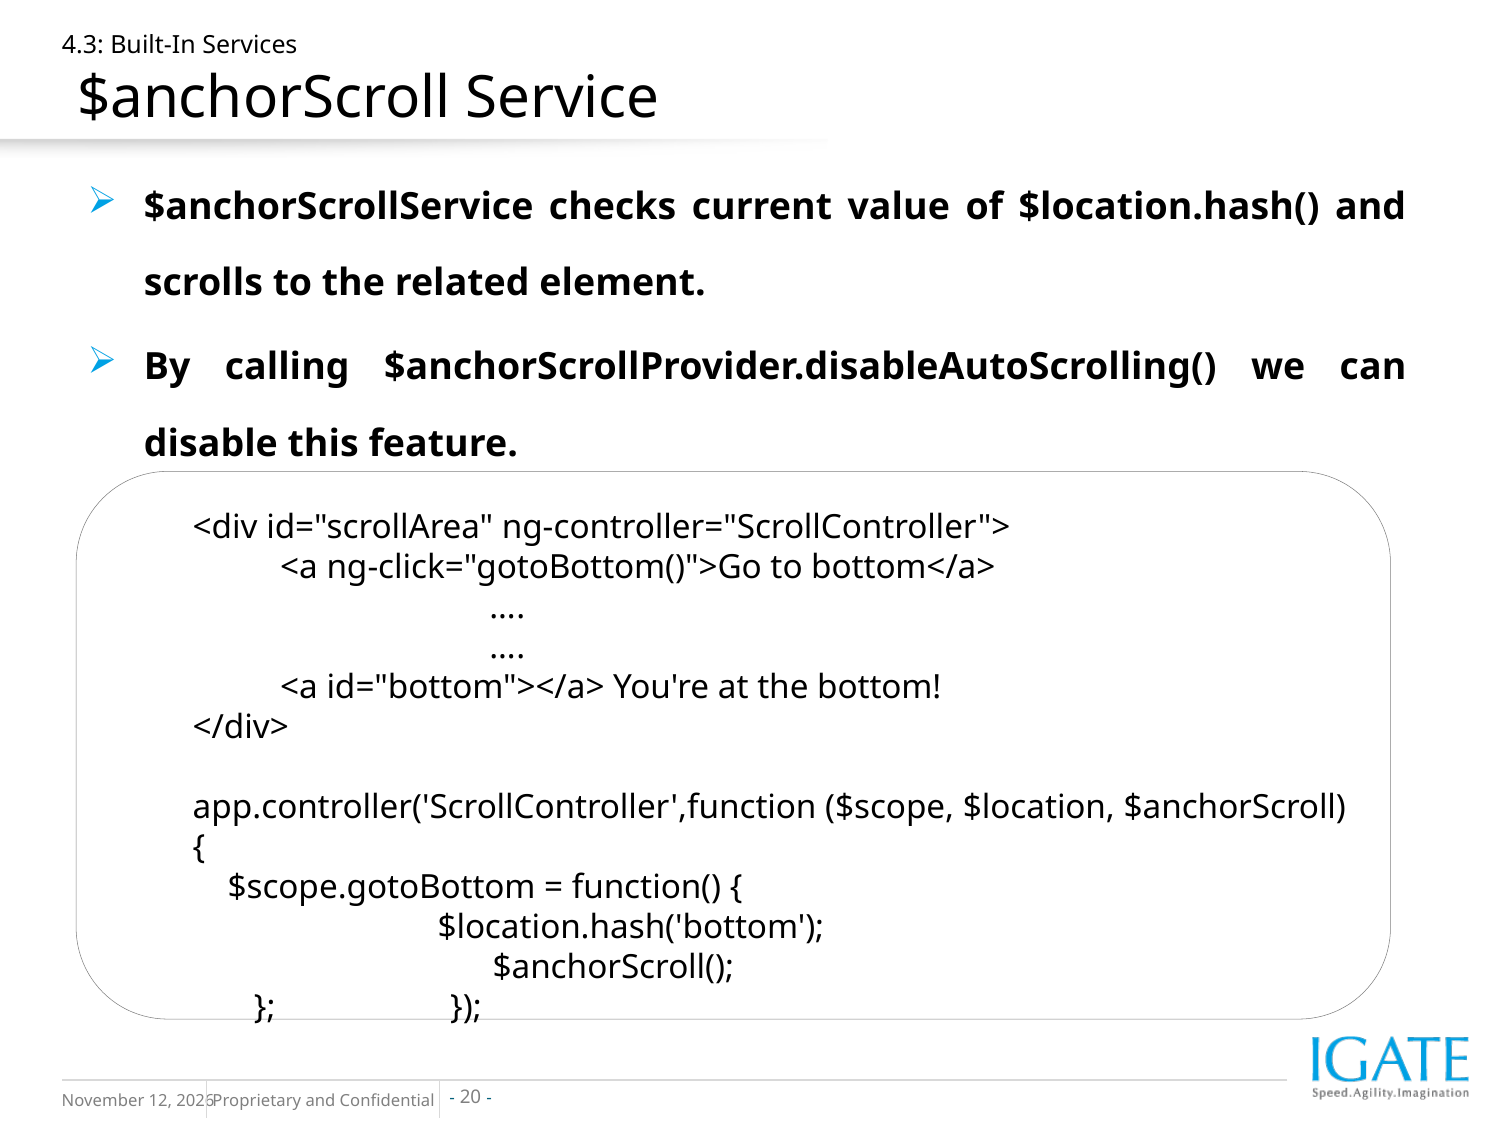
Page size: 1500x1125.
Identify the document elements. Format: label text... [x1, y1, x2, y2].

picture [0, 112, 72, 174]
list $anchorScrollService checks current value of $location.hash() and scrolls to the related element. By calling $anchorScrollProvider.disableAutoScrolling() we can disable this feature. [72, 142, 1423, 1081]
title 4.3: Built-In Services $anchorScroll Service [46, 10, 1298, 147]
picture [1304, 1028, 1475, 1105]
text_box <div id="scrollArea" ng-controller="ScrollController"> <a ng-click="gotoBottom()">Go to bottom</a> …. …. <a id="bottom"></a> You're at the bottom! </div> app.controller('ScrollController',function ($scope, $location, $anchorScroll) { $scope.gotoBottom = function() { $location.hash('bottom'); $anchorScroll(); }; }); [74, 469, 1393, 1022]
